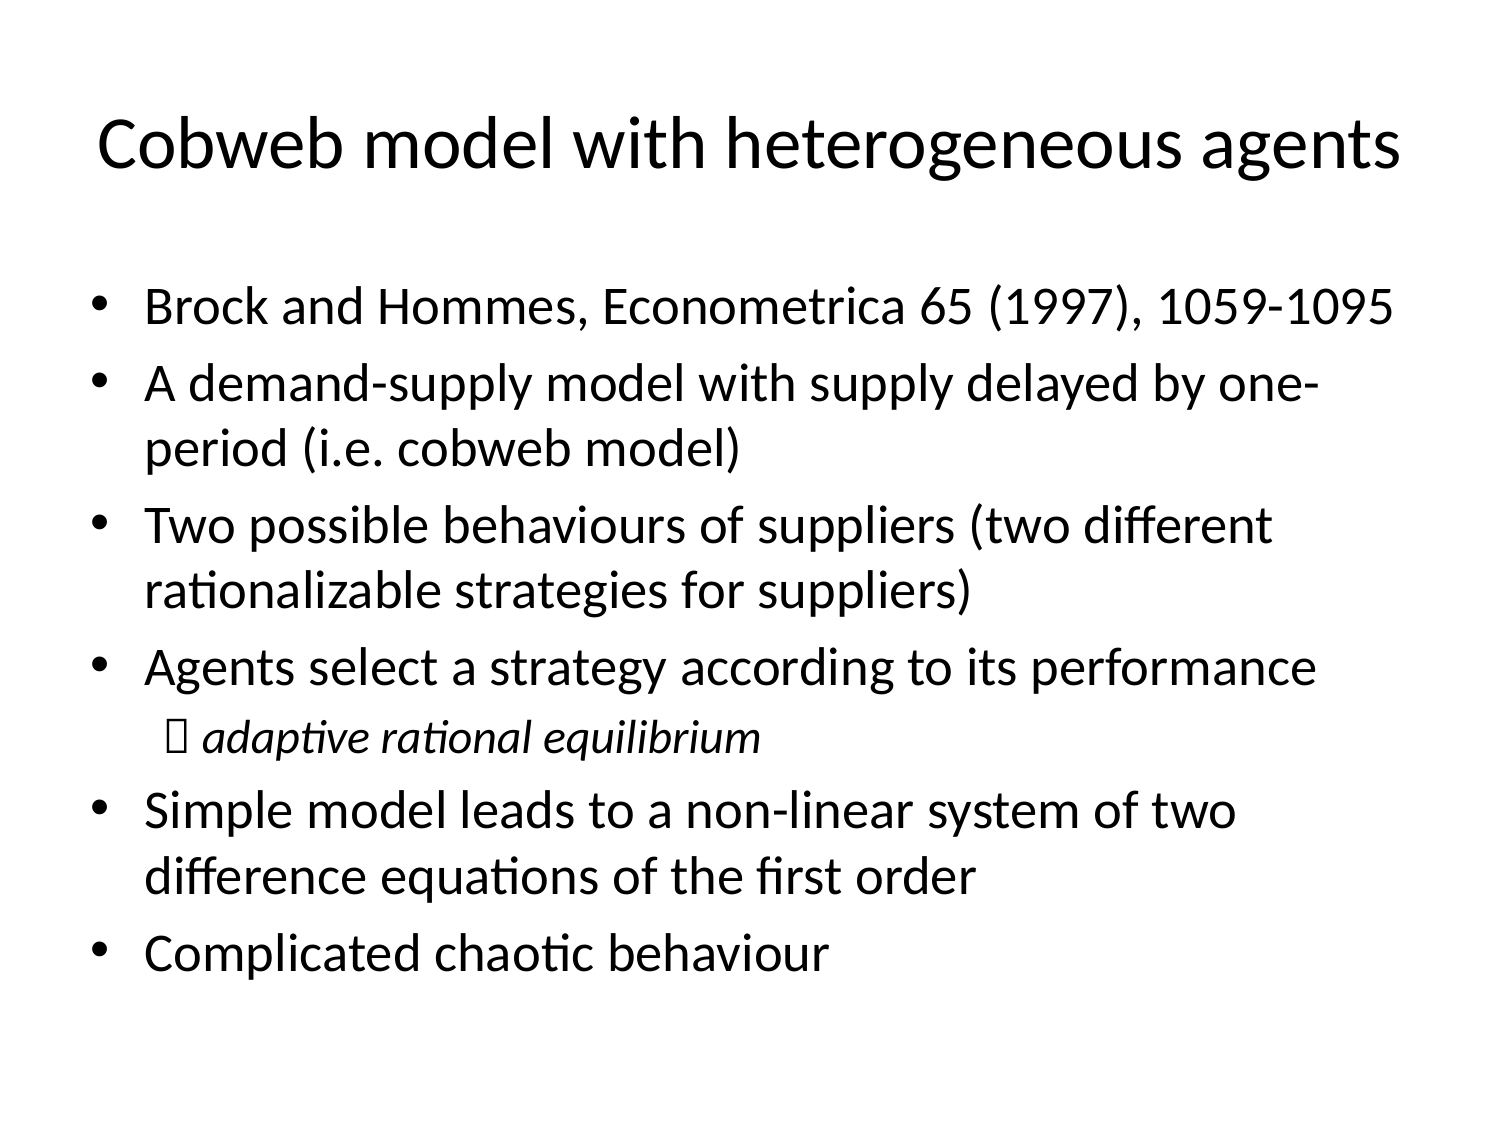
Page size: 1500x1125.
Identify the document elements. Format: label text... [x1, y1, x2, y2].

list Brock and Hommes, Econometrica 65 (1997), 1059-1095 A demand-supply model with supply delayed by one-period (i.e. cobweb model) Two possible behaviours of suppliers (two different rationalizable strategies for suppliers) Agents select a strategy according to its performance  adaptive rational equilibrium Simple model leads to a non-linear system of two difference equations of the first order Complicated chaotic behaviour [75, 262, 1425, 1005]
title Cobweb model with heterogeneous agents [75, 45, 1425, 233]
